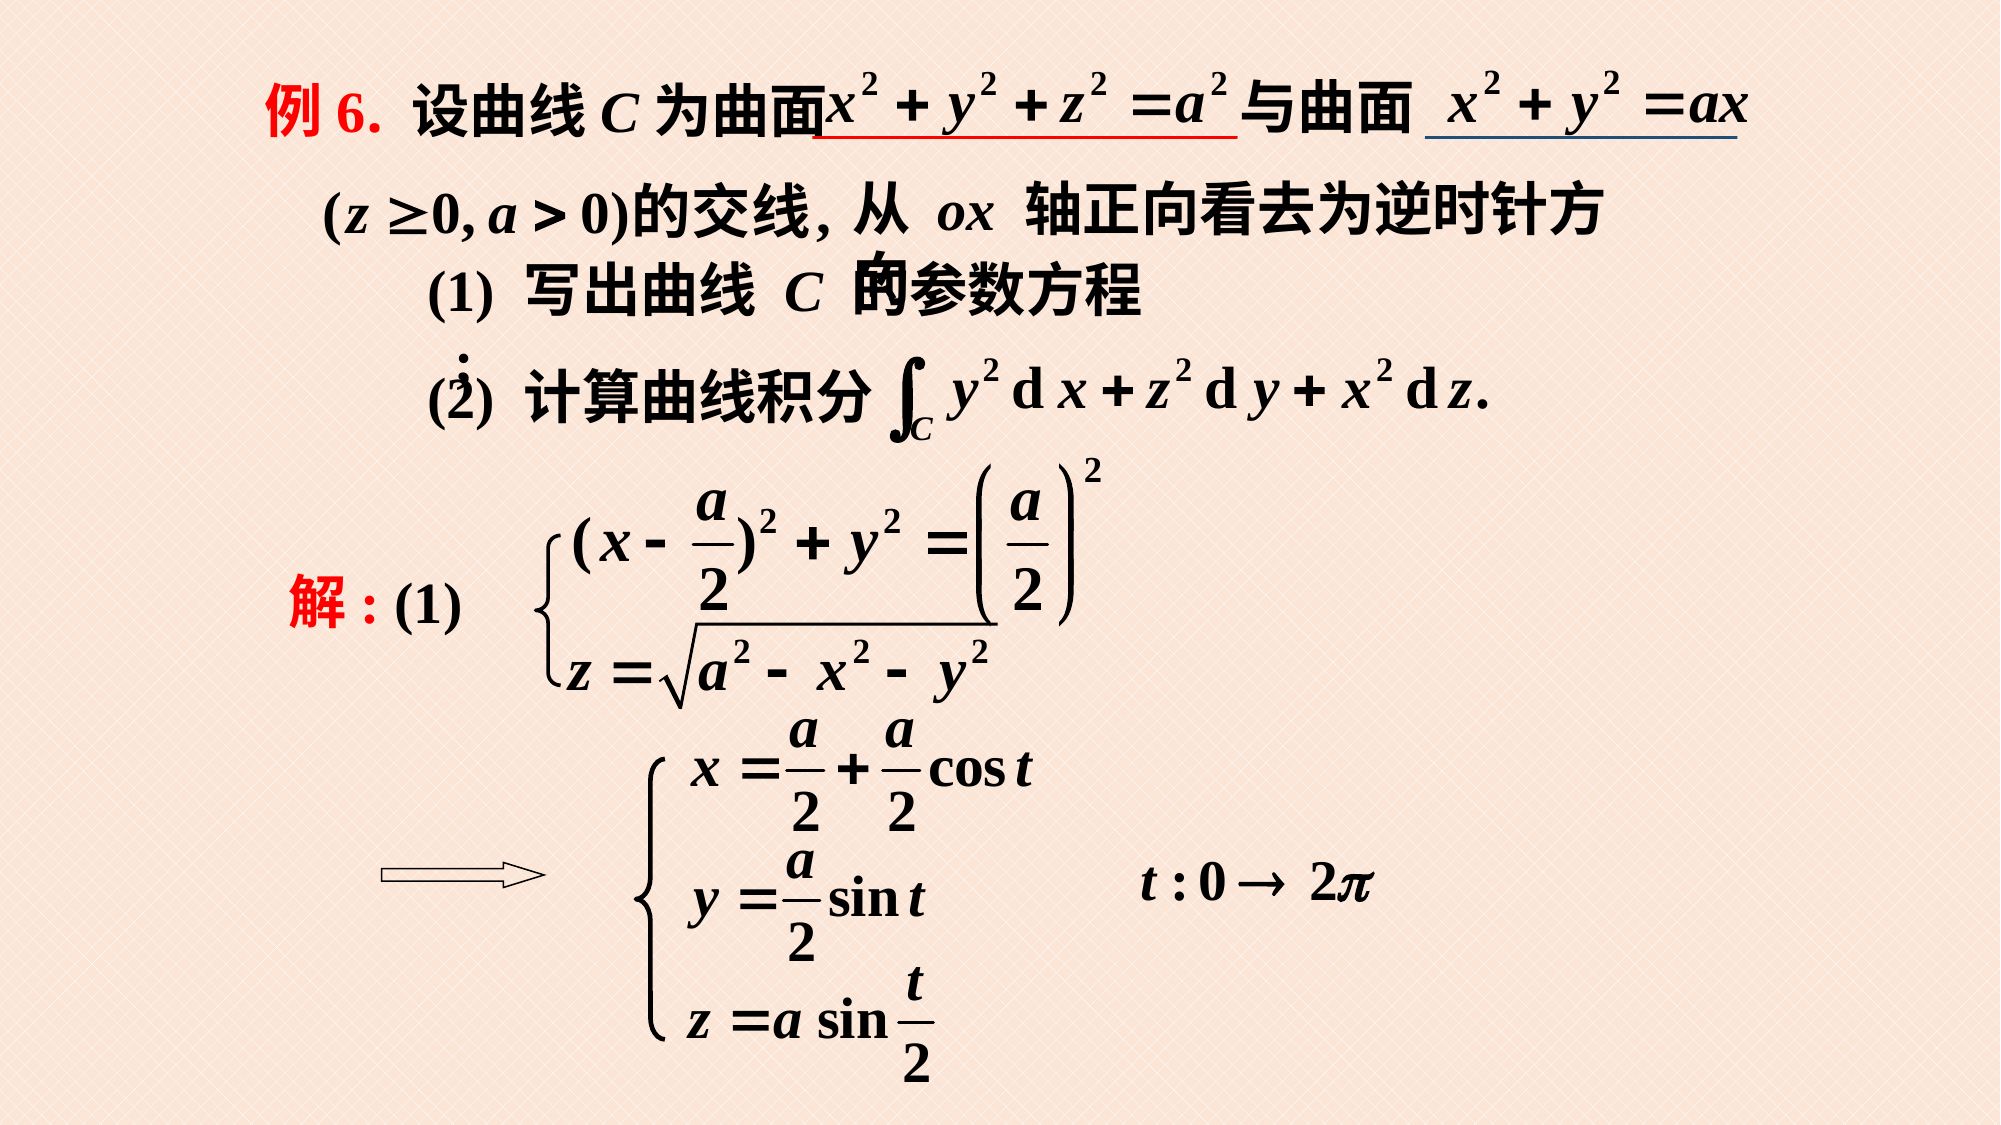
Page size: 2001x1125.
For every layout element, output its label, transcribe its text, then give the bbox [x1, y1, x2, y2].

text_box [812, 57, 1238, 149]
text_box (2) 计算曲线积分 [412, 352, 871, 438]
text_box (1) 写出曲线 C 的参数方程 ; [412, 245, 1200, 352]
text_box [563, 439, 1114, 636]
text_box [677, 819, 941, 975]
text_box 与曲面 [1238, 62, 1434, 148]
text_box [1434, 55, 1766, 148]
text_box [315, 173, 860, 258]
text_box 解: (1) [273, 557, 499, 643]
slide_number [1412, 1042, 1863, 1103]
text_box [1132, 847, 1387, 916]
text_box 从 ox 轴正向看去为逆时针方向, [837, 164, 1700, 320]
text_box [871, 333, 1497, 458]
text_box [677, 686, 1046, 846]
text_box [556, 609, 1011, 722]
title 例6. 设曲线C为曲面 [249, 63, 859, 164]
text_box [535, 535, 561, 685]
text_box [678, 940, 947, 1097]
text_box [381, 862, 545, 888]
text_box [635, 758, 665, 1040]
